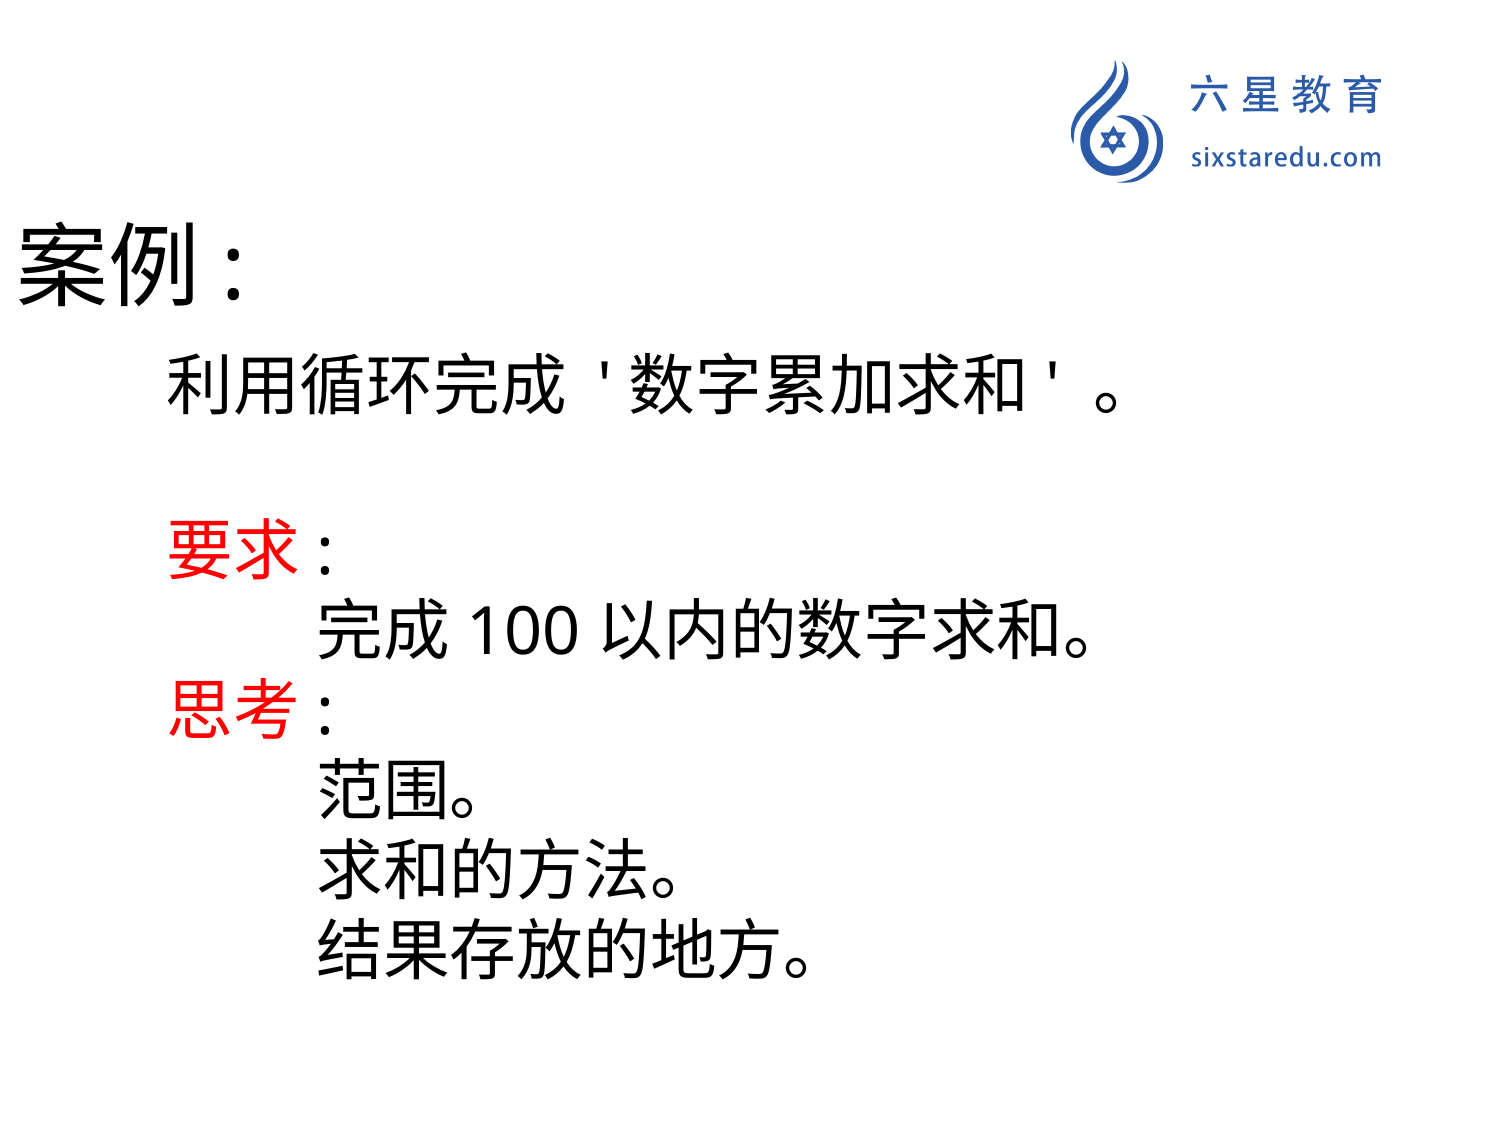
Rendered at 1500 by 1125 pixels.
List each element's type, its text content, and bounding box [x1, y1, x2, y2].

text_box 案例: 利用循环完成 '数字累加求和' 。 要求: 完成100以内的数字求和。 思考: 范围。 求和的方法。 结果存放的地方。 [1, 200, 1500, 995]
picture [976, 10, 1471, 233]
